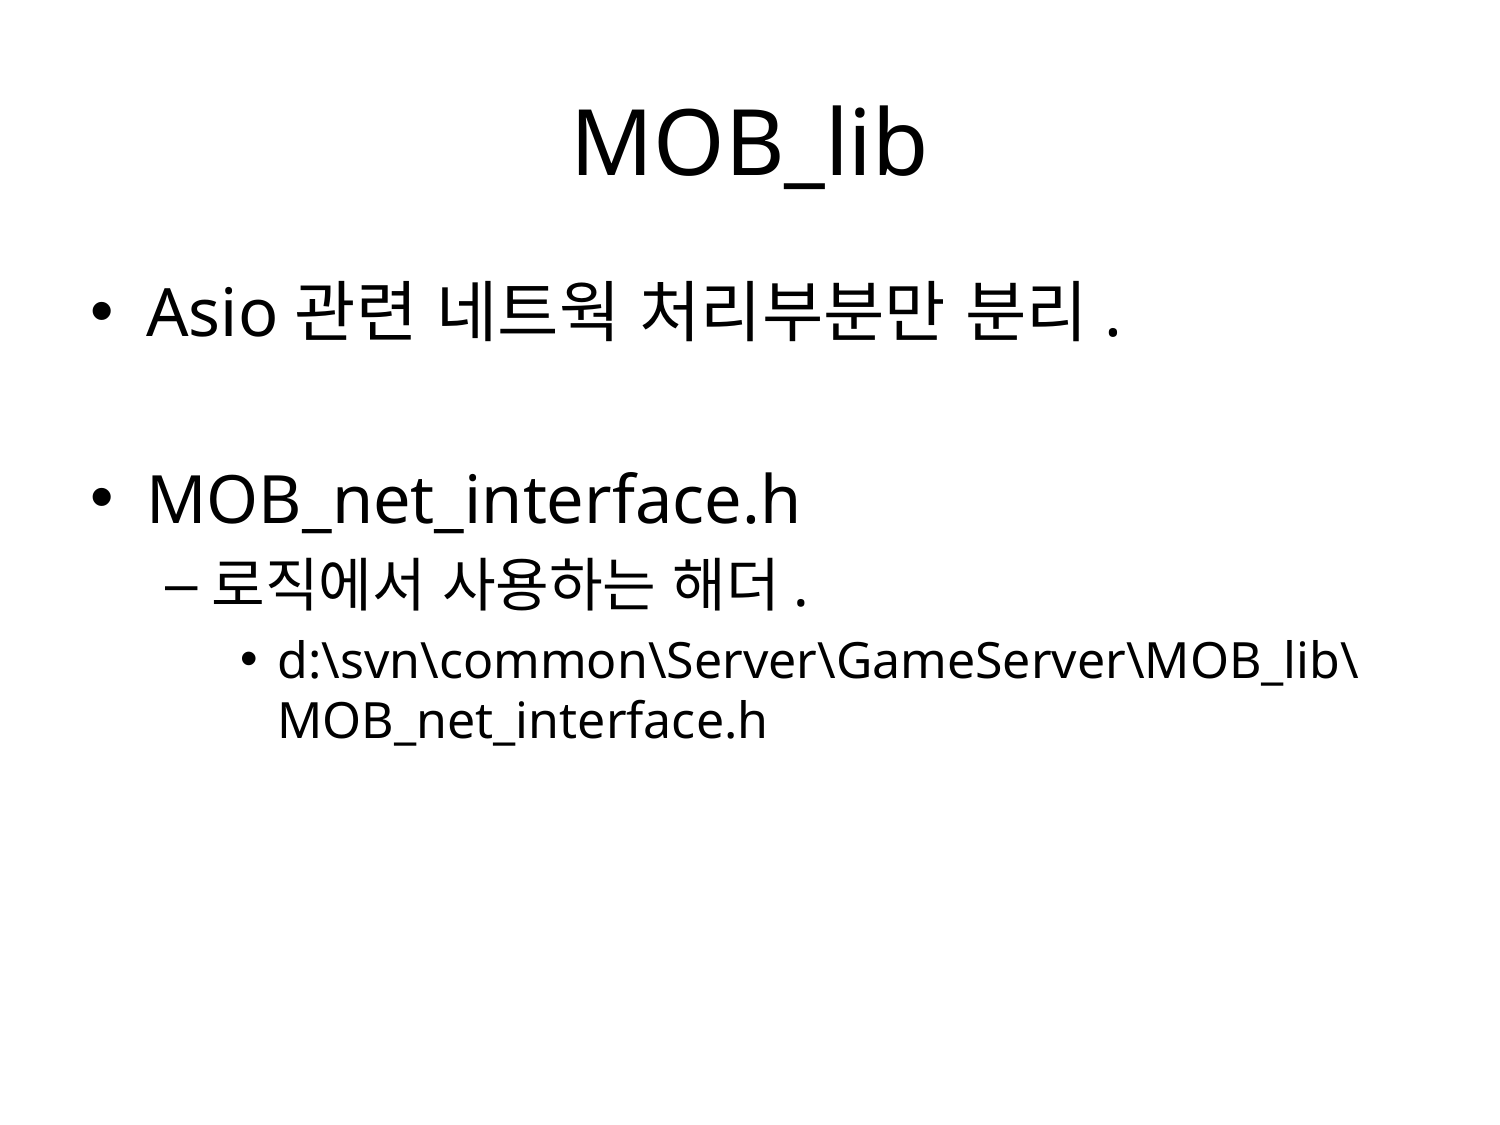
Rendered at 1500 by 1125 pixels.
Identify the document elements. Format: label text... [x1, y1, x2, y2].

title MOB_lib [75, 45, 1425, 233]
list Asio관련 네트웍 처리부분만 분리. MOB_net_interface.h 로직에서 사용하는 해더. d:\svn\common\Server\GameServer\MOB_lib\MOB_net_interface.h [75, 262, 1425, 1005]
